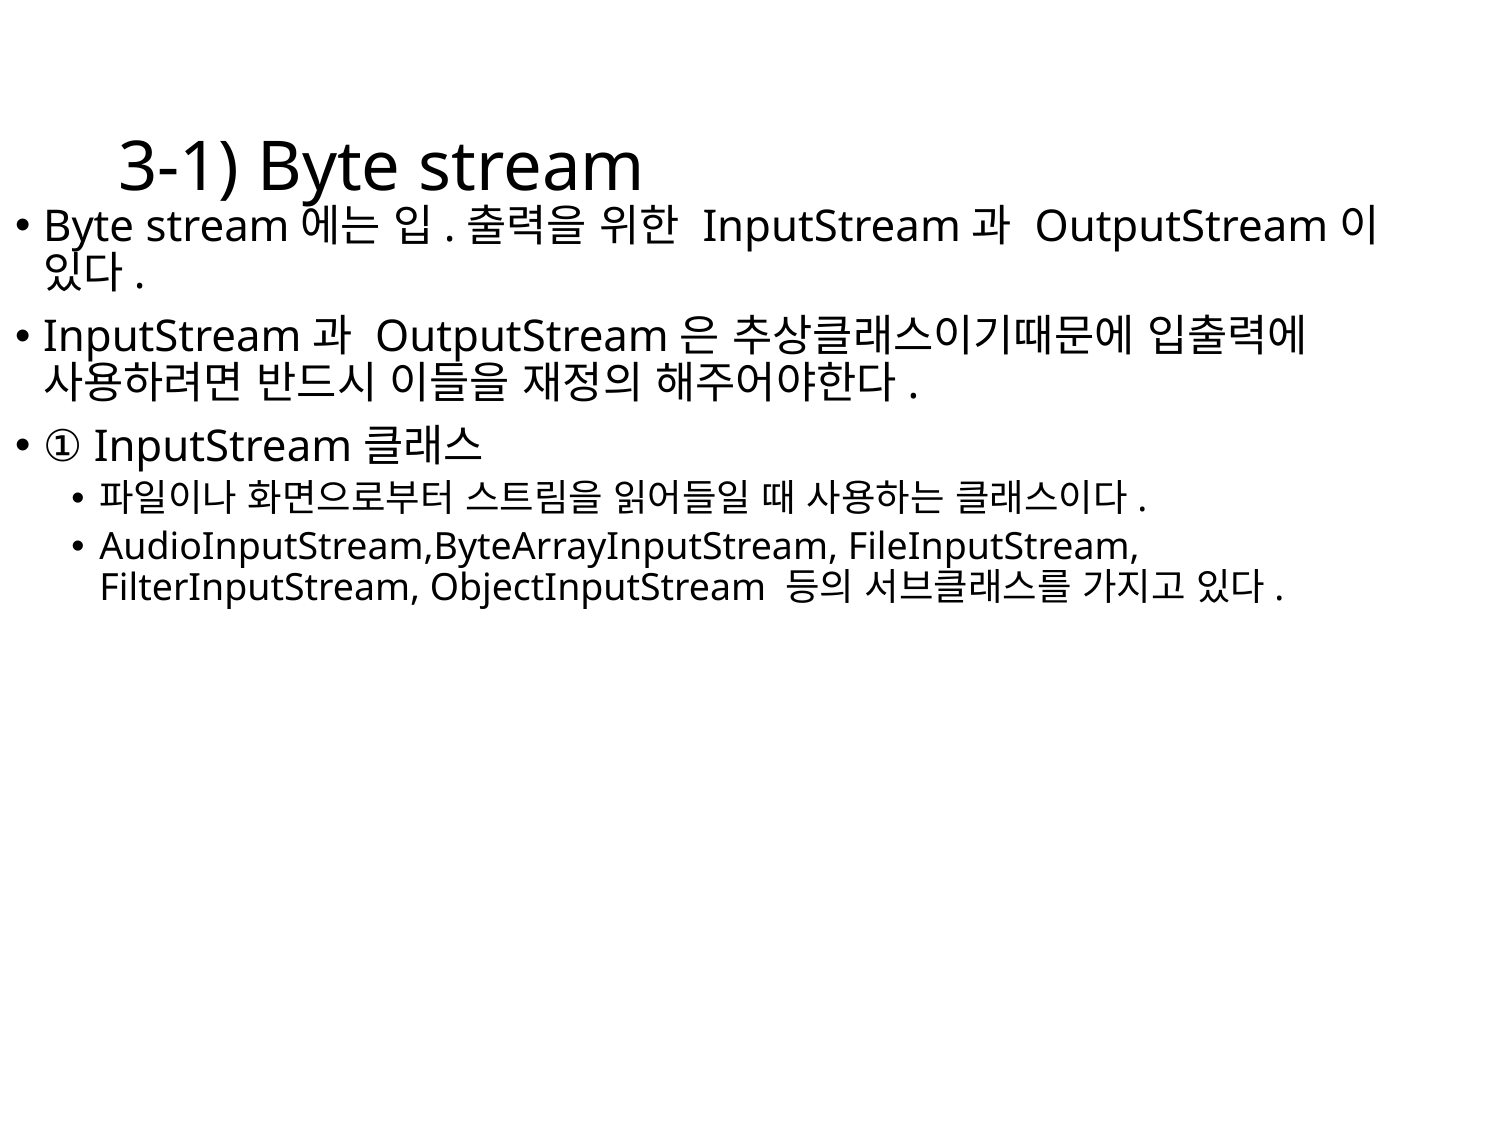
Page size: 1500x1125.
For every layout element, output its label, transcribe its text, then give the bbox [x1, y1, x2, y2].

list Byte stream에는 입.출력을 위한 InputStream과 OutputStream이 있다. InputStream과 OutputStream은 추상클래스이기때문에 입출력에 사용하려면 반드시 이들을 재정의 해주어야한다. ① InputStream클래스 파일이나 화면으로부터 스트림을 읽어들일 때 사용하는 클래스이다. AudioInputStream,ByteArrayInputStream, FileInputStream, FilterInputStream, ObjectInputStream 등의 서브클래스를 가지고 있다. [0, 196, 1465, 1038]
title 3-1) Byte stream [103, 59, 1397, 196]
